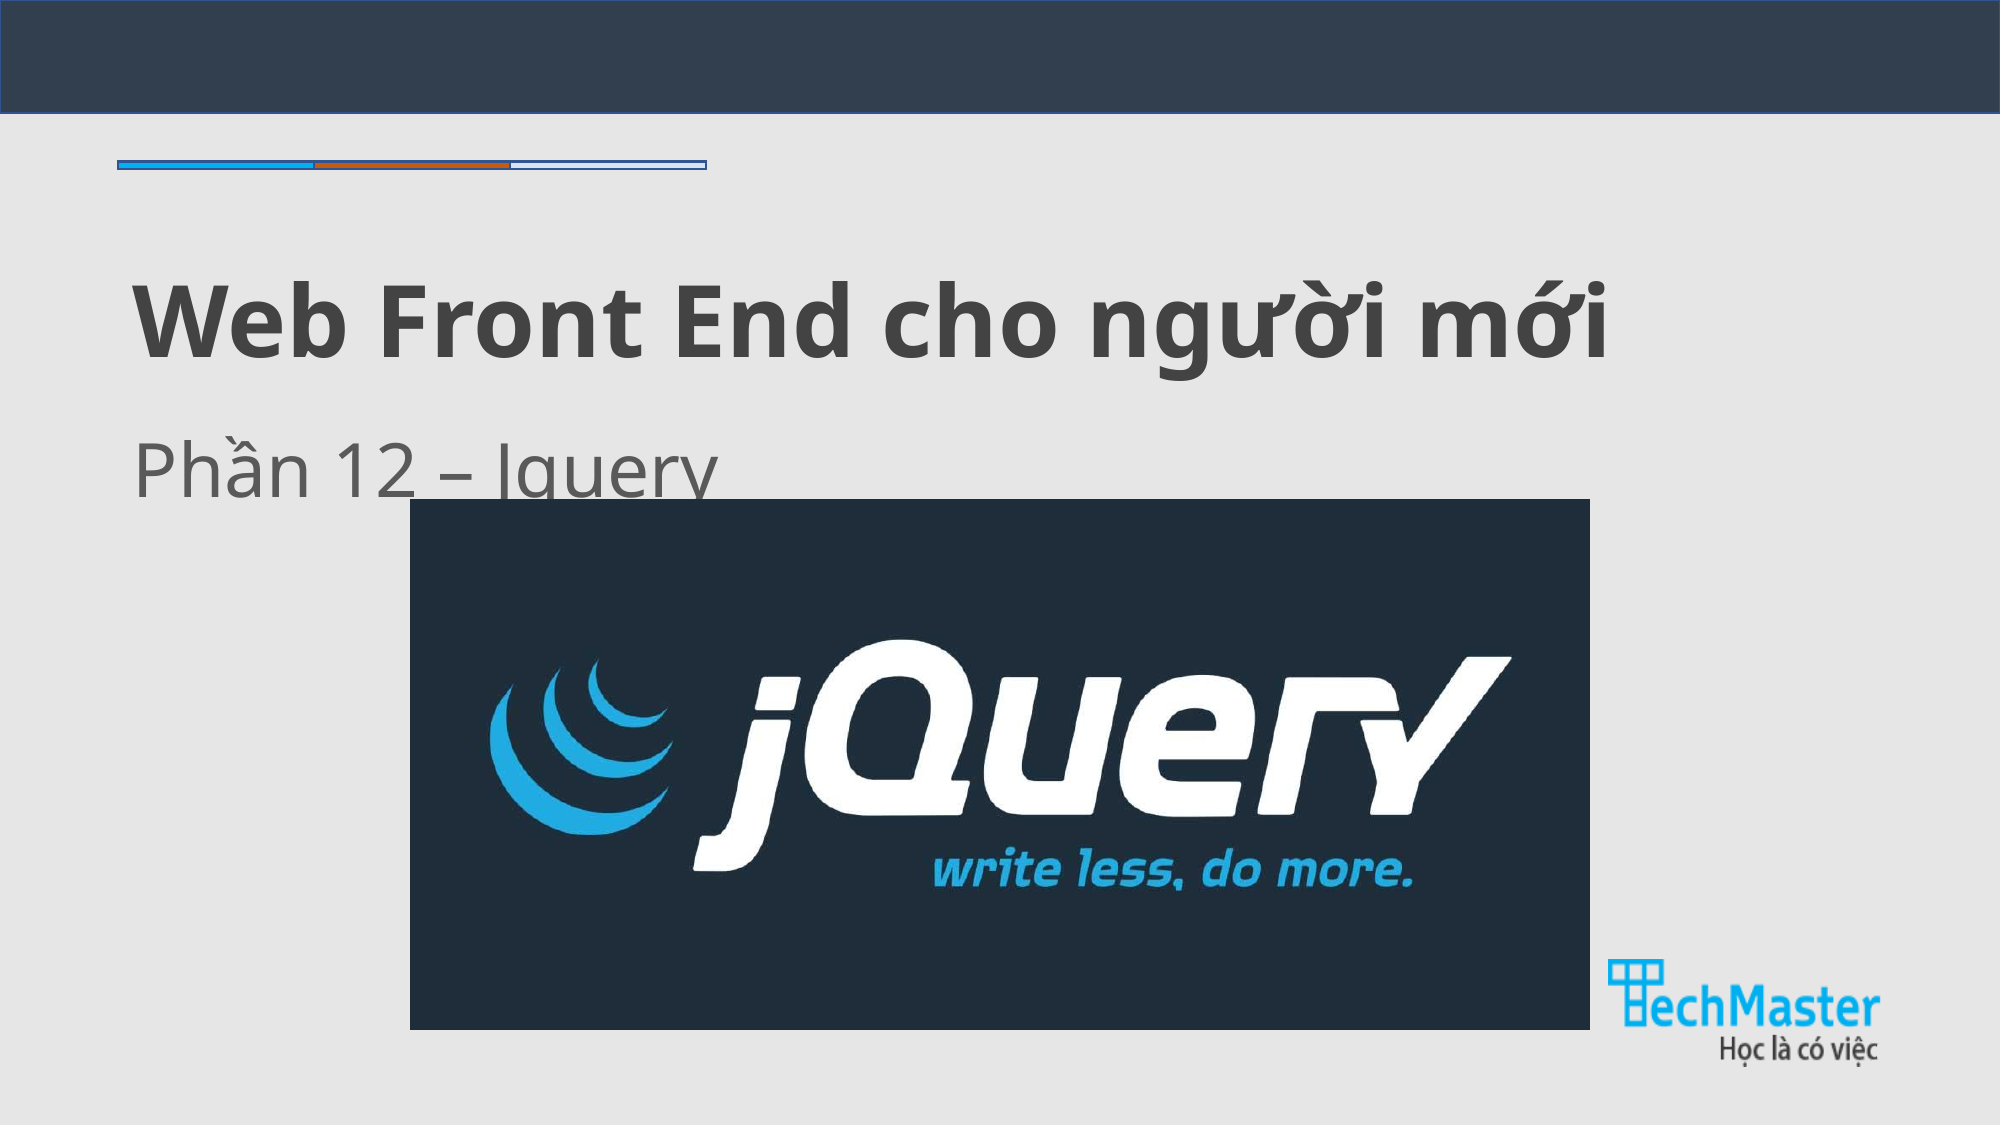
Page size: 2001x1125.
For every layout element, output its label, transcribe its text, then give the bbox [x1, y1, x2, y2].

picture [410, 499, 1590, 1030]
picture [1647, 964, 1659, 980]
picture [1608, 958, 1883, 1067]
text_box [313, 161, 509, 169]
picture [1629, 985, 1642, 1000]
title Web Front End cho người mới Phần 12 – Jquery [117, 190, 1883, 500]
picture [1629, 964, 1642, 980]
picture [1612, 964, 1625, 980]
text_box [117, 161, 313, 169]
text_box [509, 161, 707, 169]
picture [1629, 1006, 1642, 1021]
text_box [0, 0, 2000, 113]
